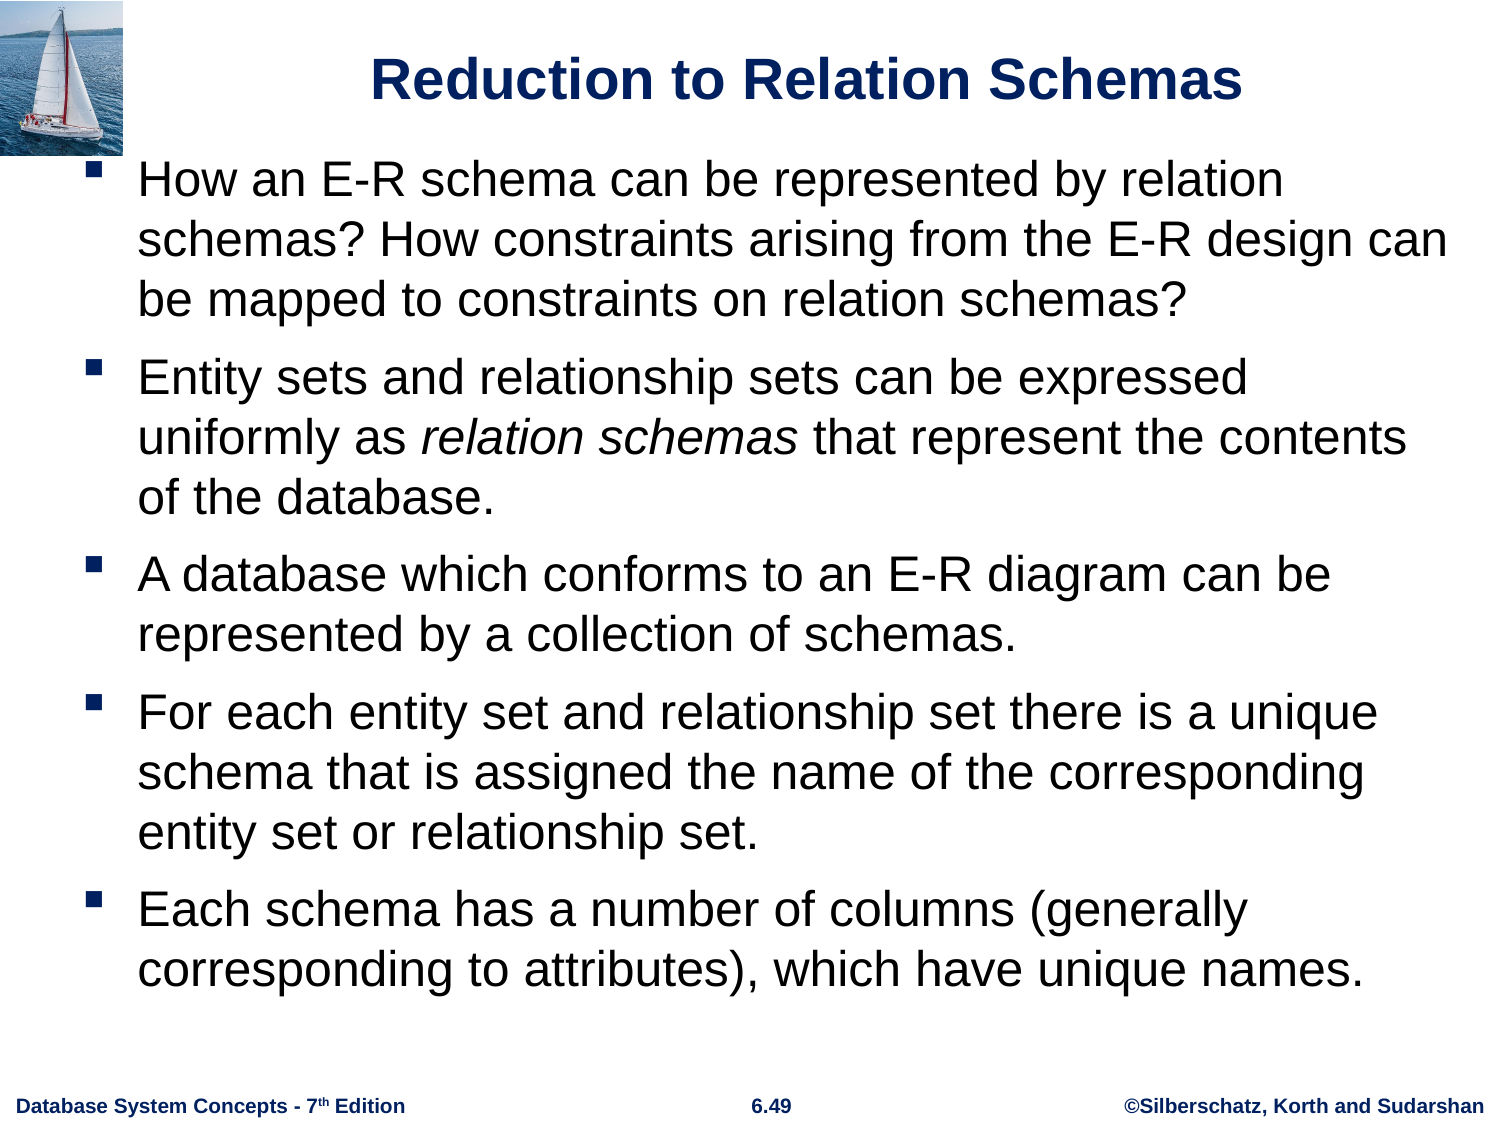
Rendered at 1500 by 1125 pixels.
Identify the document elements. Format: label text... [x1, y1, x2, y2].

title Reduction to Relation Schemas [145, 18, 1471, 119]
list How an E-R schema can be represented by relation schemas? How constraints arising from the E-R design can be mapped to constraints on relation schemas? Entity sets and relationship sets can be expressed uniformly as relation schemas that represent the contents of the database. A database which conforms to an E-R diagram can be represented by a collection of schemas. For each entity set and relationship set there is a unique schema that is assigned the name of the corresponding entity set or relationship set. Each schema has a number of columns (generally corresponding to attributes), which have unique names. [66, 139, 1471, 830]
picture [0, 1, 123, 156]
